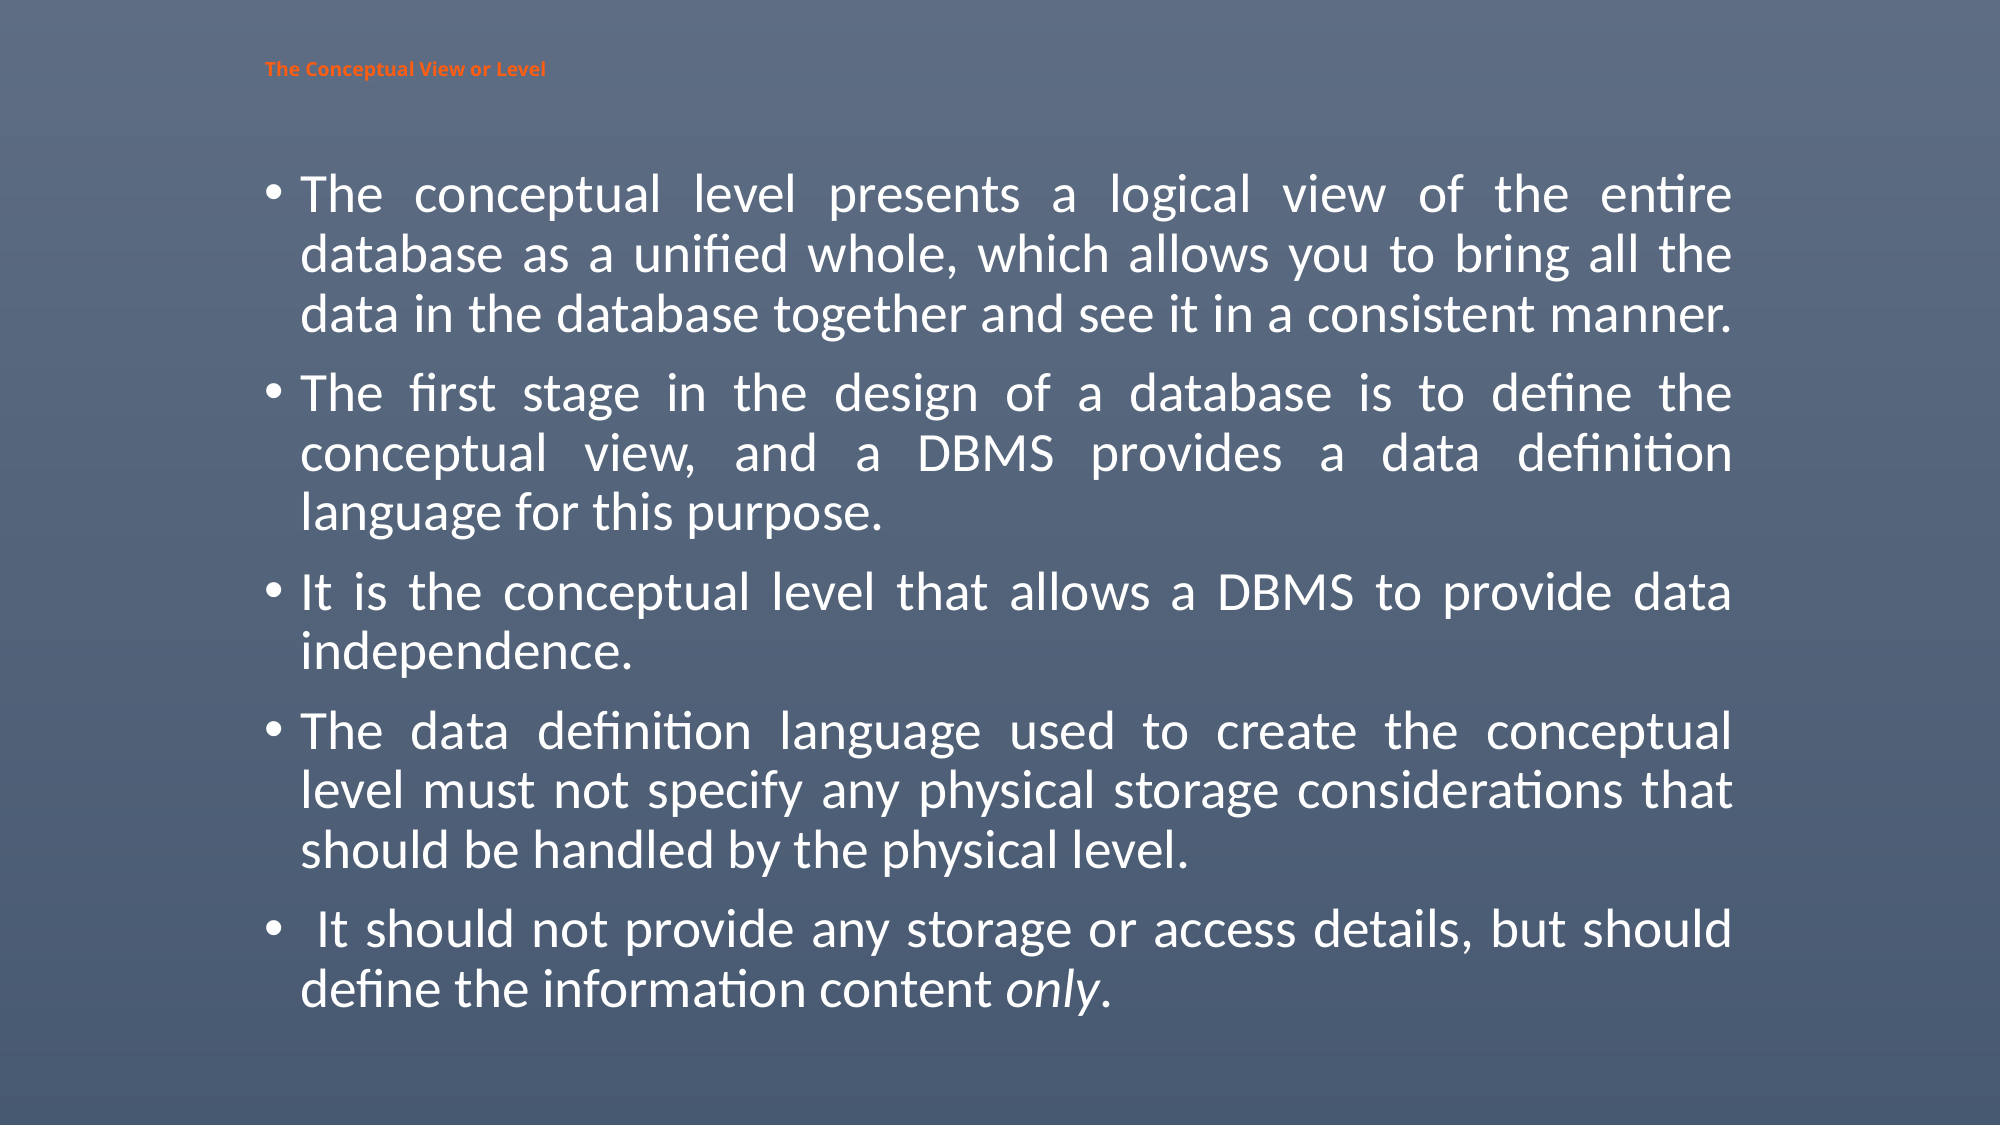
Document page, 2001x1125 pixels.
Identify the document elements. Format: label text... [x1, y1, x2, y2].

title The Conceptual View or Level [249, 32, 1750, 113]
list The conceptual level presents a logical view of the entire database as a unified whole, which allows you to bring all the data in the database together and see it in a consistent manner. The first stage in the design of a database is to define the conceptual view, and a DBMS provides a data definition language for this purpose. It is the conceptual level that allows a DBMS to provide data independence. The data definition language used to create the conceptual level must not specify any physical storage considerations that should be handled by the physical level. It should not provide any storage or access details, but should define the information content only. [249, 157, 1750, 1075]
